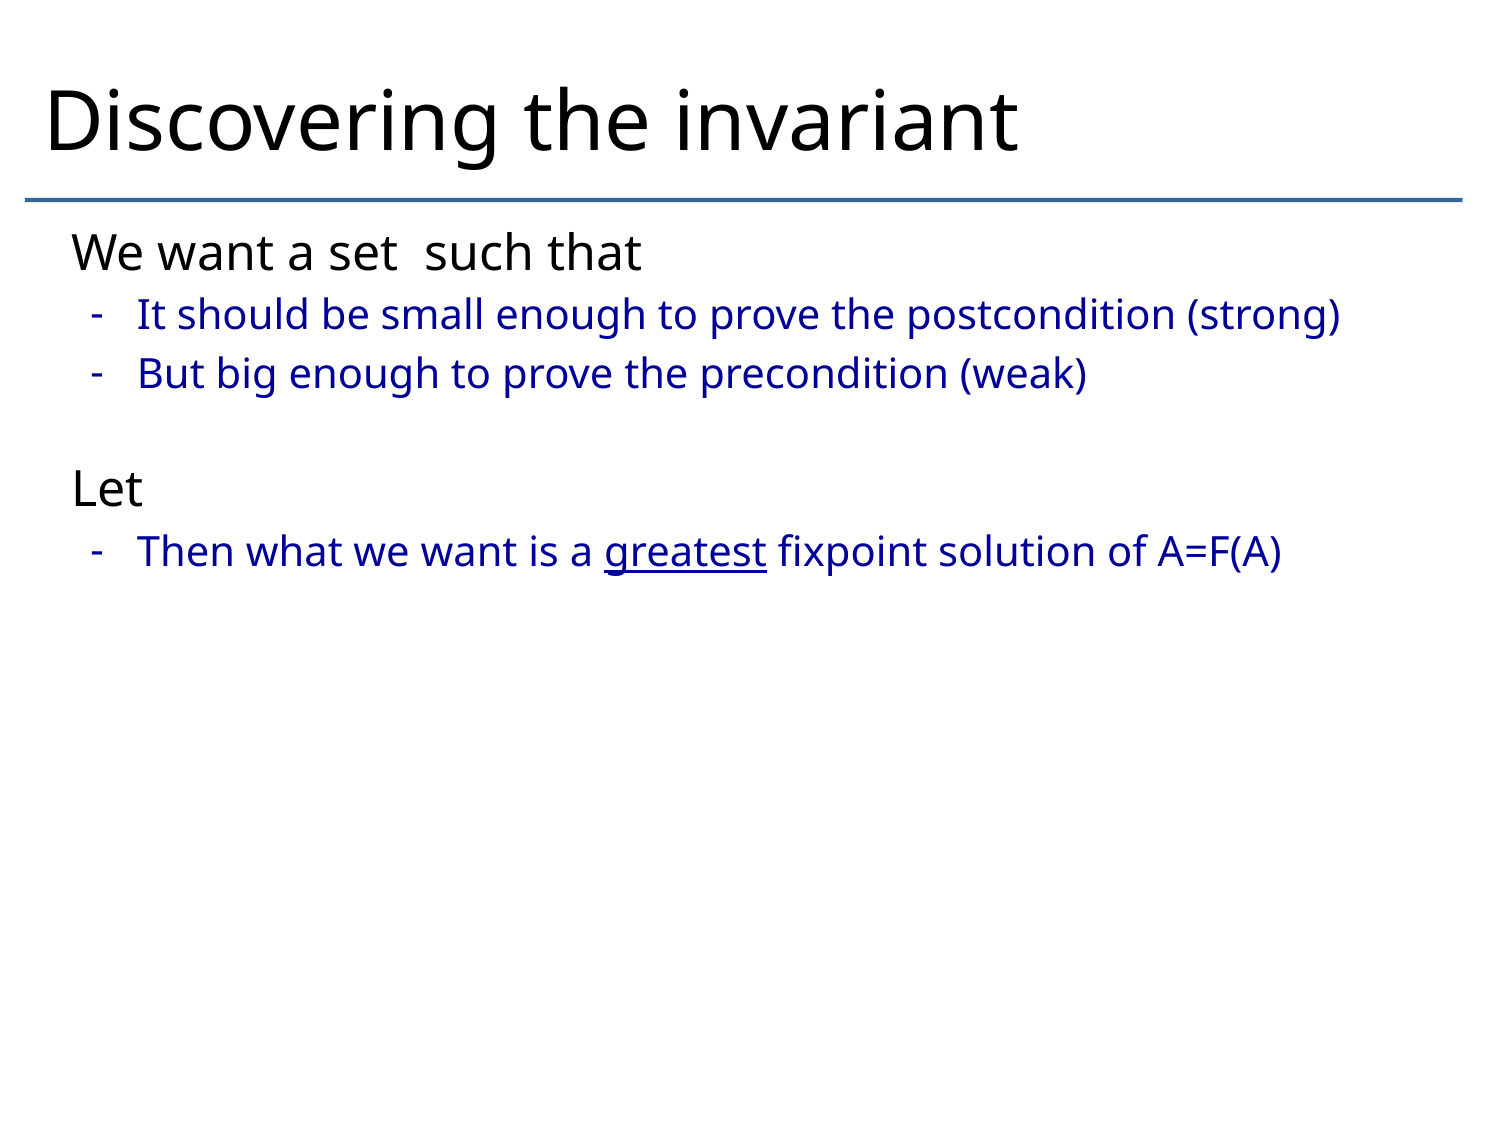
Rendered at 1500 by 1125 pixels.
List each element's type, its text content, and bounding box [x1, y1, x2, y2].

title Discovering the invariant [27, 27, 1379, 208]
